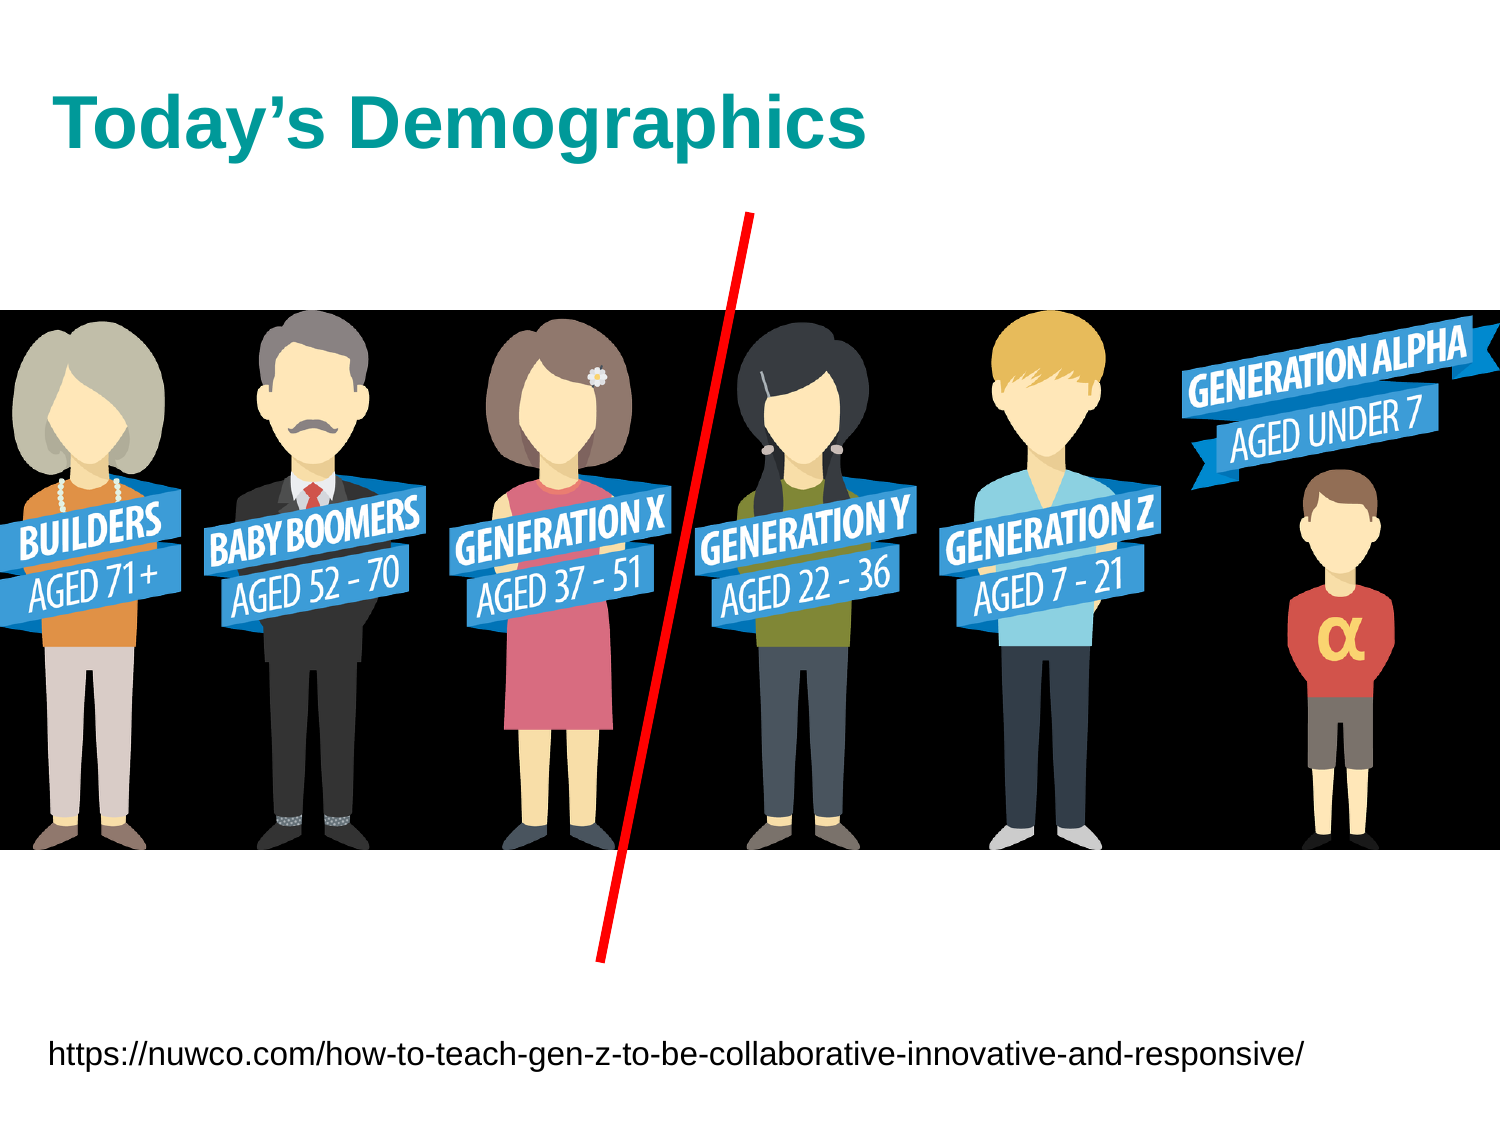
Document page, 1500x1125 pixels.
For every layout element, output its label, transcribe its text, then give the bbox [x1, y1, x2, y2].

title Today’s Demographics [37, 62, 1450, 175]
text_box https://nuwco.com/how-to-teach-gen-z-to-be-collaborative-innovative-and-responsive/ [33, 1024, 1468, 1080]
picture [0, 310, 599, 851]
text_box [599, 212, 751, 963]
picture [751, 310, 1500, 851]
picture [1489, 328, 1500, 366]
